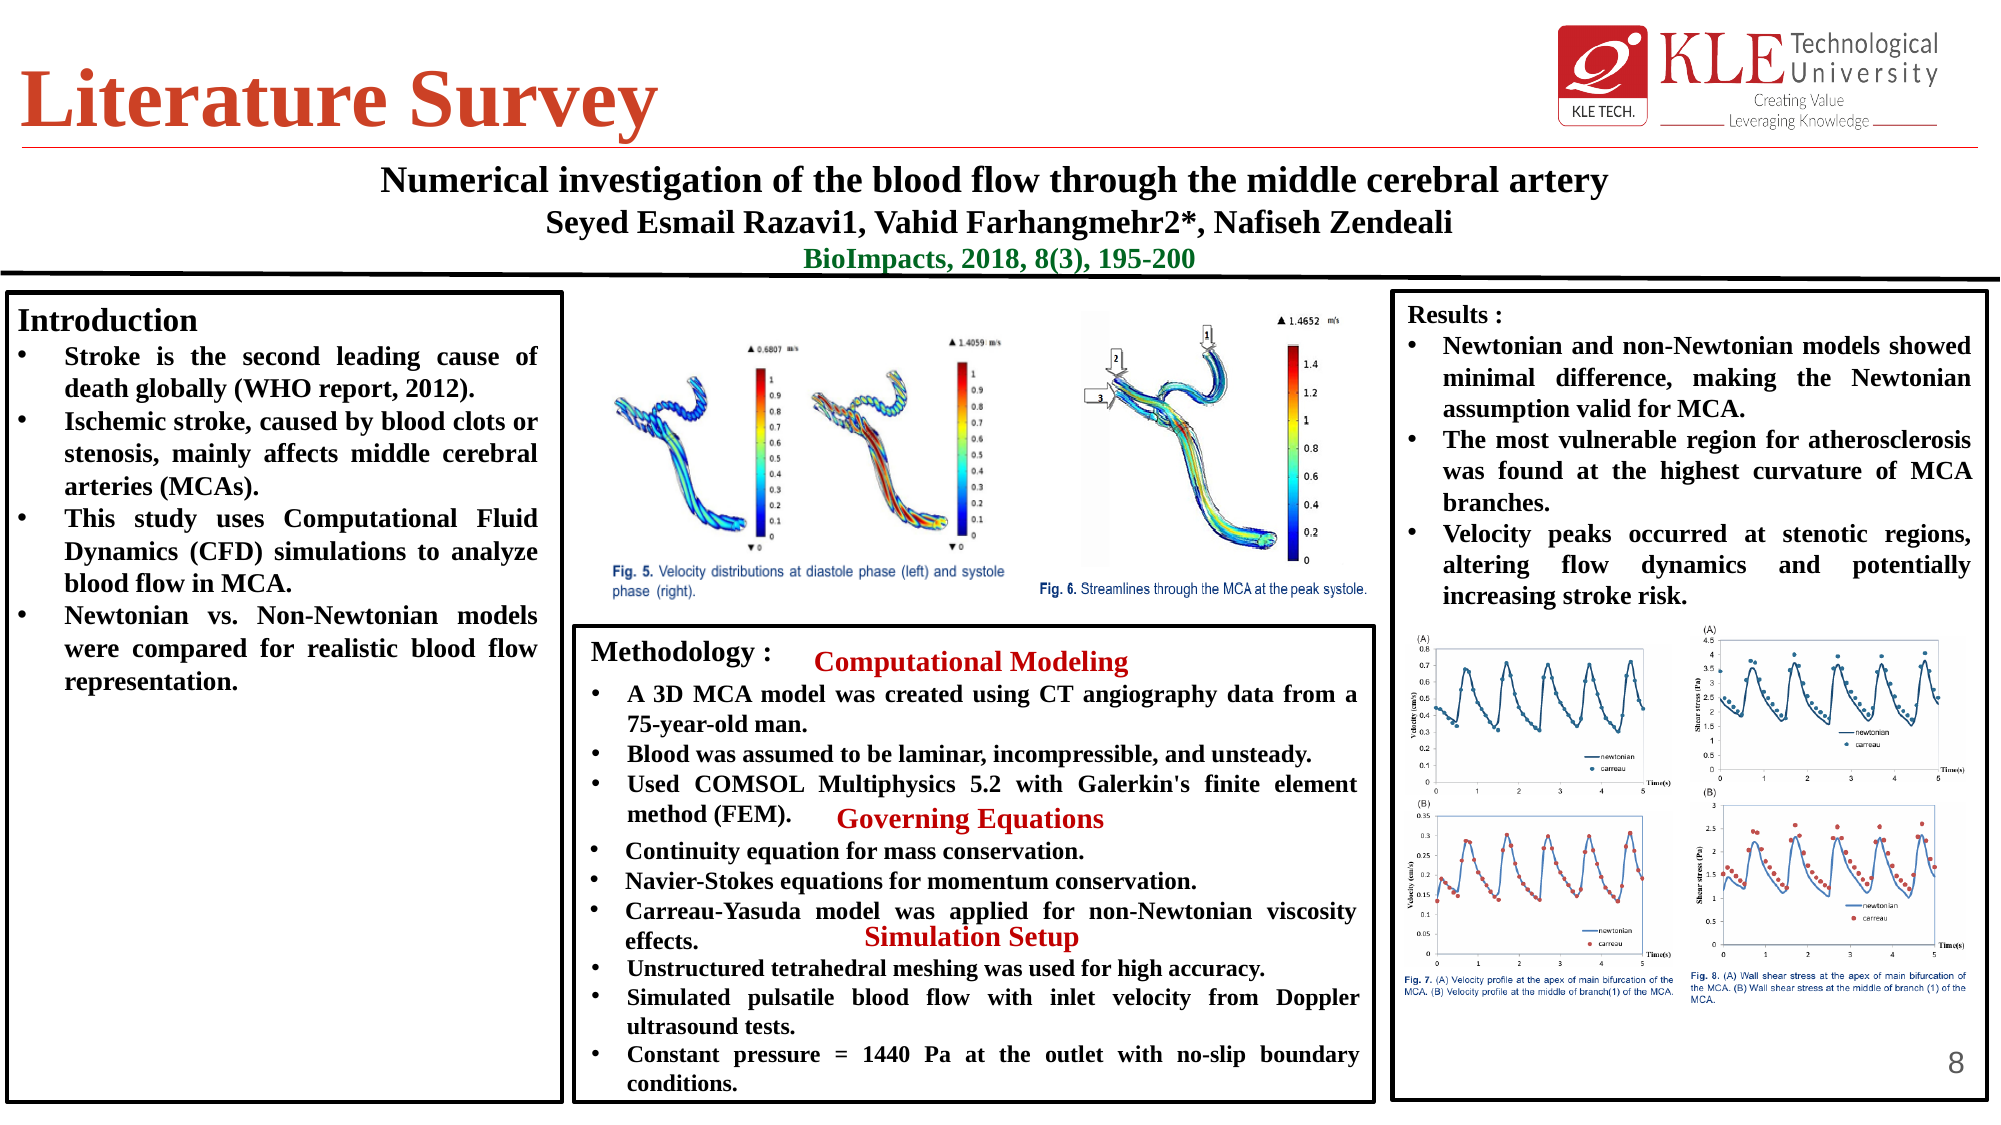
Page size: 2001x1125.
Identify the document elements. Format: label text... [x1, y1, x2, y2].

text_box [1390, 291, 1989, 1102]
text_box Computational Modeling A 3D MCA model was created using CT angiography data from a 75-year-old man. Blood was assumed to be laminar, incompressible, and unsteady. Used COMSOL Multiphysics 5.2 with Galerkin's finite element method (FEM). [576, 635, 1374, 791]
text_box [572, 624, 576, 1104]
text_box Governing Equations Continuity equation for mass conservation. Navier-Stokes equations for momentum conservation. Carreau-Yasuda model was applied for non-Newtonian viscosity effects. [574, 791, 1374, 992]
text_box [1122, 628, 1376, 910]
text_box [0, 272, 2000, 280]
text_box Results : Newtonian and non-Newtonian models showed minimal difference, making the Newtonian assumption valid for MCA. The most vulnerable region for atherosclerosis was found at the highest curvature of MCA branches. Velocity peaks occurred at stenotic regions, altering flow dynamics and potentially increasing stroke risk. [1392, 291, 1987, 712]
picture [1557, 19, 1942, 131]
text_box Numerical investigation of the blood flow through the middle cerebral artery Seyed Esmail Razavi1, Vahid Farhangmehr2*, Nafiseh Zendeali BioImpacts, 2018, 8(3), 195-200 [0, 147, 2000, 272]
picture [573, 292, 1378, 620]
text_box Methodology : [575, 625, 1122, 675]
text_box Introduction Stroke is the second leading cause of death globally (WHO report, 2012). Ischemic stroke, caused by blood clots or stenosis, mainly affects middle cerebral arteries (MCAs). This study uses Computational Fluid Dynamics (CFD) simulations to analyze blood flow in MCA. Newtonian vs. Non-Newtonian models were compared for realistic blood flow representation. [2, 290, 553, 703]
text_box Simulation Setup Unstructured tetrahedral meshing was used for high accuracy. Simulated pulsatile blood flow with inlet velocity from Doppler ultrasound tests. Constant pressure = 1440 Pa at the outlet with no-slip boundary conditions. [576, 910, 1376, 1125]
text_box Literature Survey [0, 23, 873, 147]
text_box [5, 291, 564, 1104]
picture [1394, 617, 1979, 1009]
